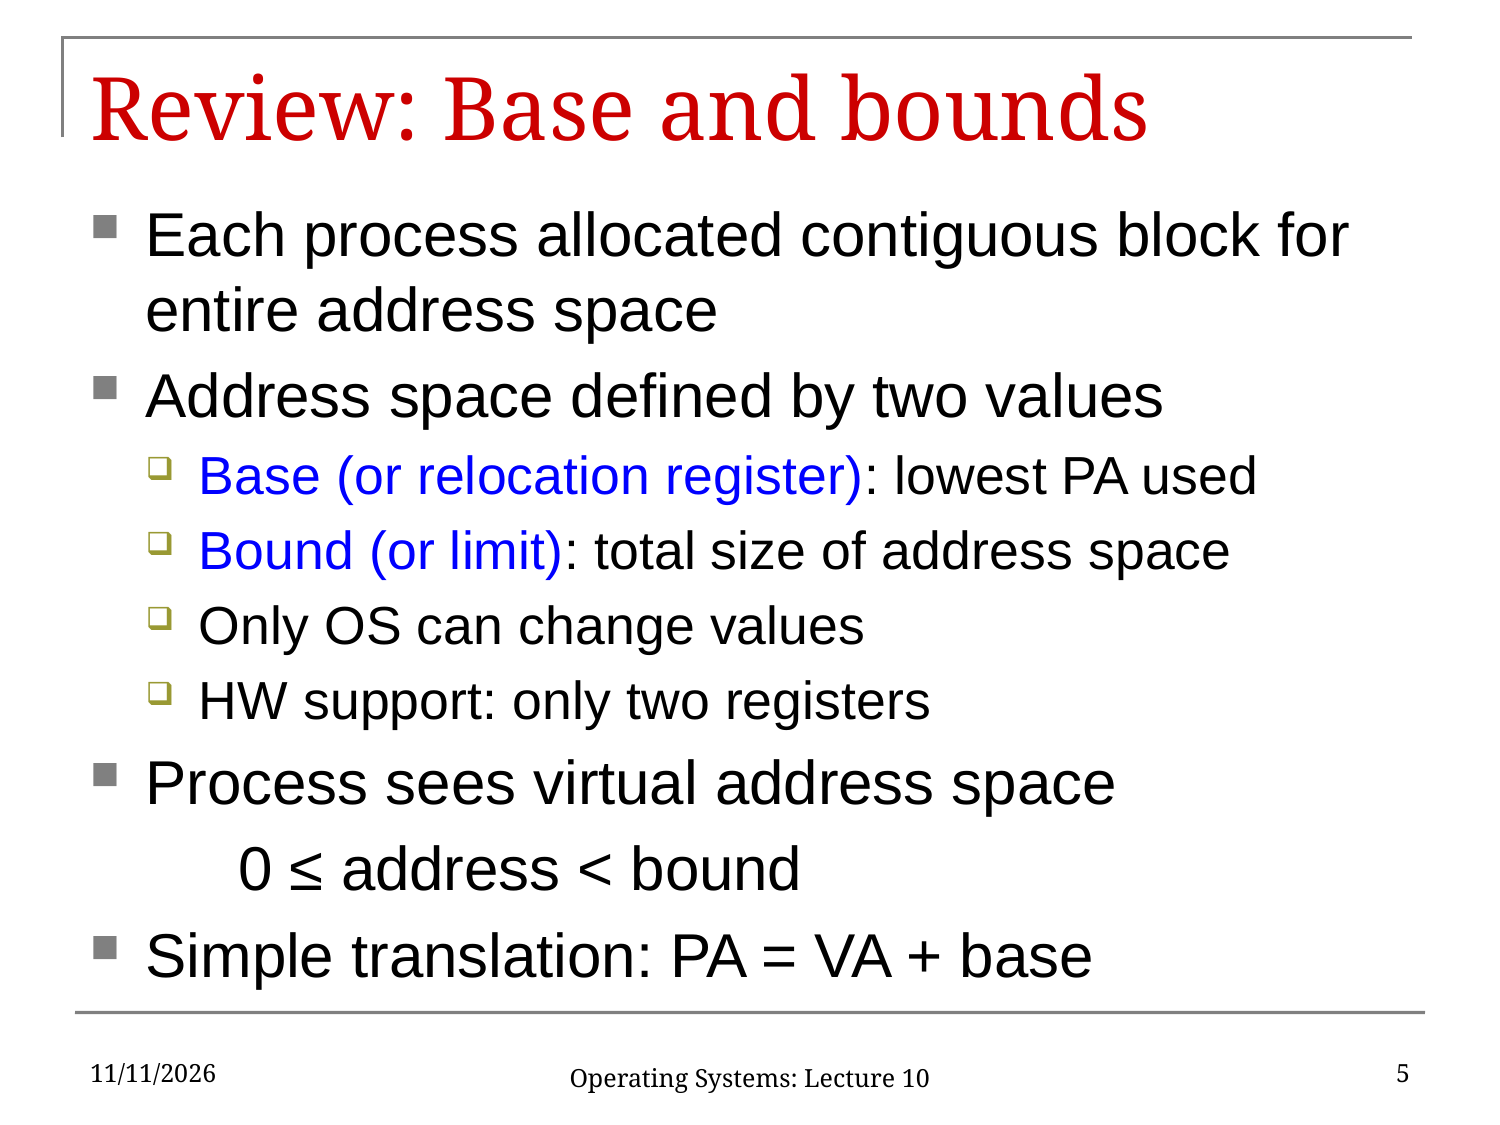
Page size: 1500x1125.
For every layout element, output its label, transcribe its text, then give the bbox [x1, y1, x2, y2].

list Each process allocated contiguous block for entire address space Address space defined by two values Base (or relocation register): lowest PA used Bound (or limit): total size of address space Only OS can change values HW support: only two registers Process sees virtual address space 0 ≤ address < bound Simple translation: PA = VA + base [75, 187, 1425, 1006]
title Review: Base and bounds [75, 45, 1425, 163]
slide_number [74, 1023, 426, 1100]
slide_number 5 [1074, 1023, 1426, 1100]
footer Operating Systems: Lecture 10 [512, 1024, 988, 1101]
